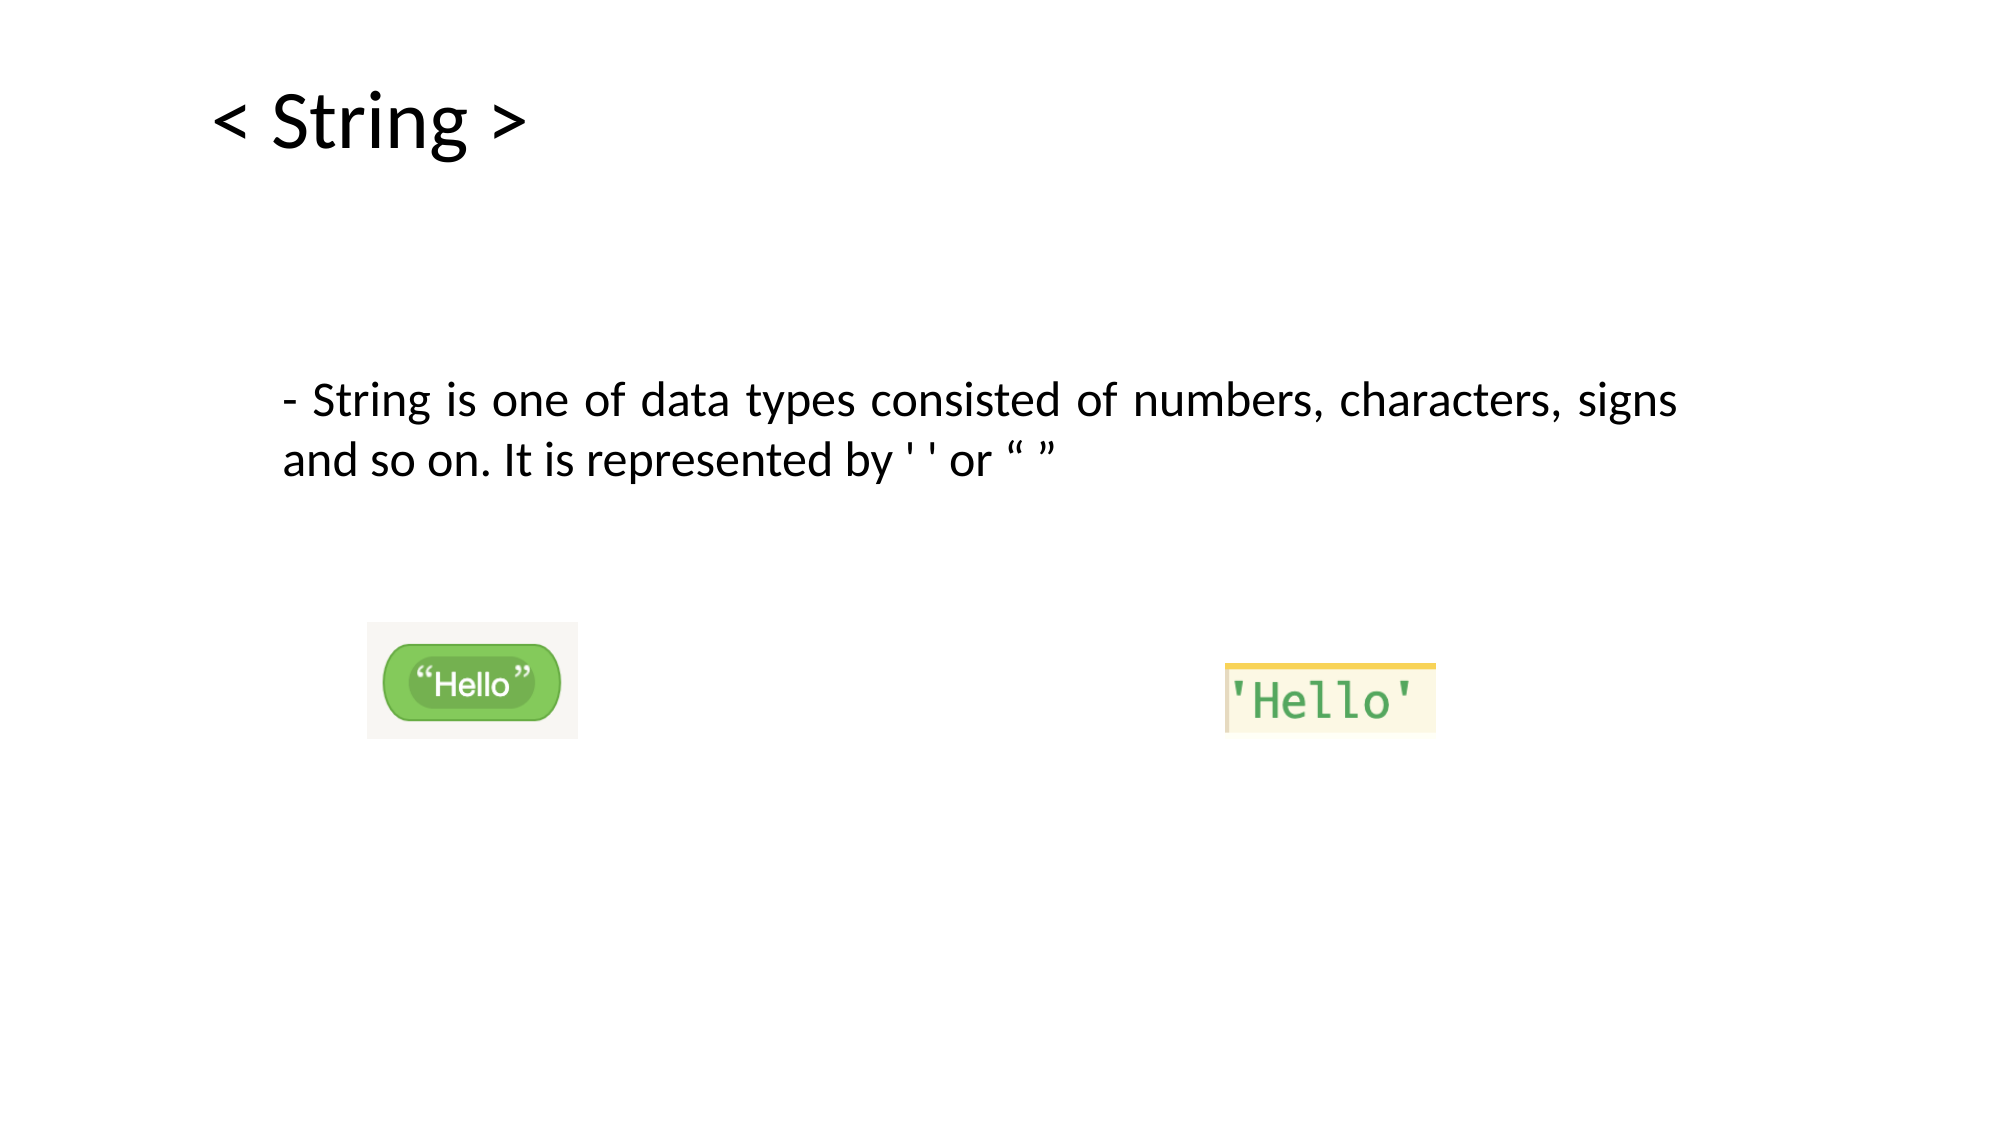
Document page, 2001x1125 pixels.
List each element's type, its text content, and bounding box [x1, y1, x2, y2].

text_box < String > [196, 57, 544, 173]
picture [367, 622, 578, 739]
text_box - String is one of data types consisted of numbers, characters, signs and so on. It is represented by ' ' or “ ” [267, 358, 1694, 494]
picture [1225, 663, 1436, 739]
